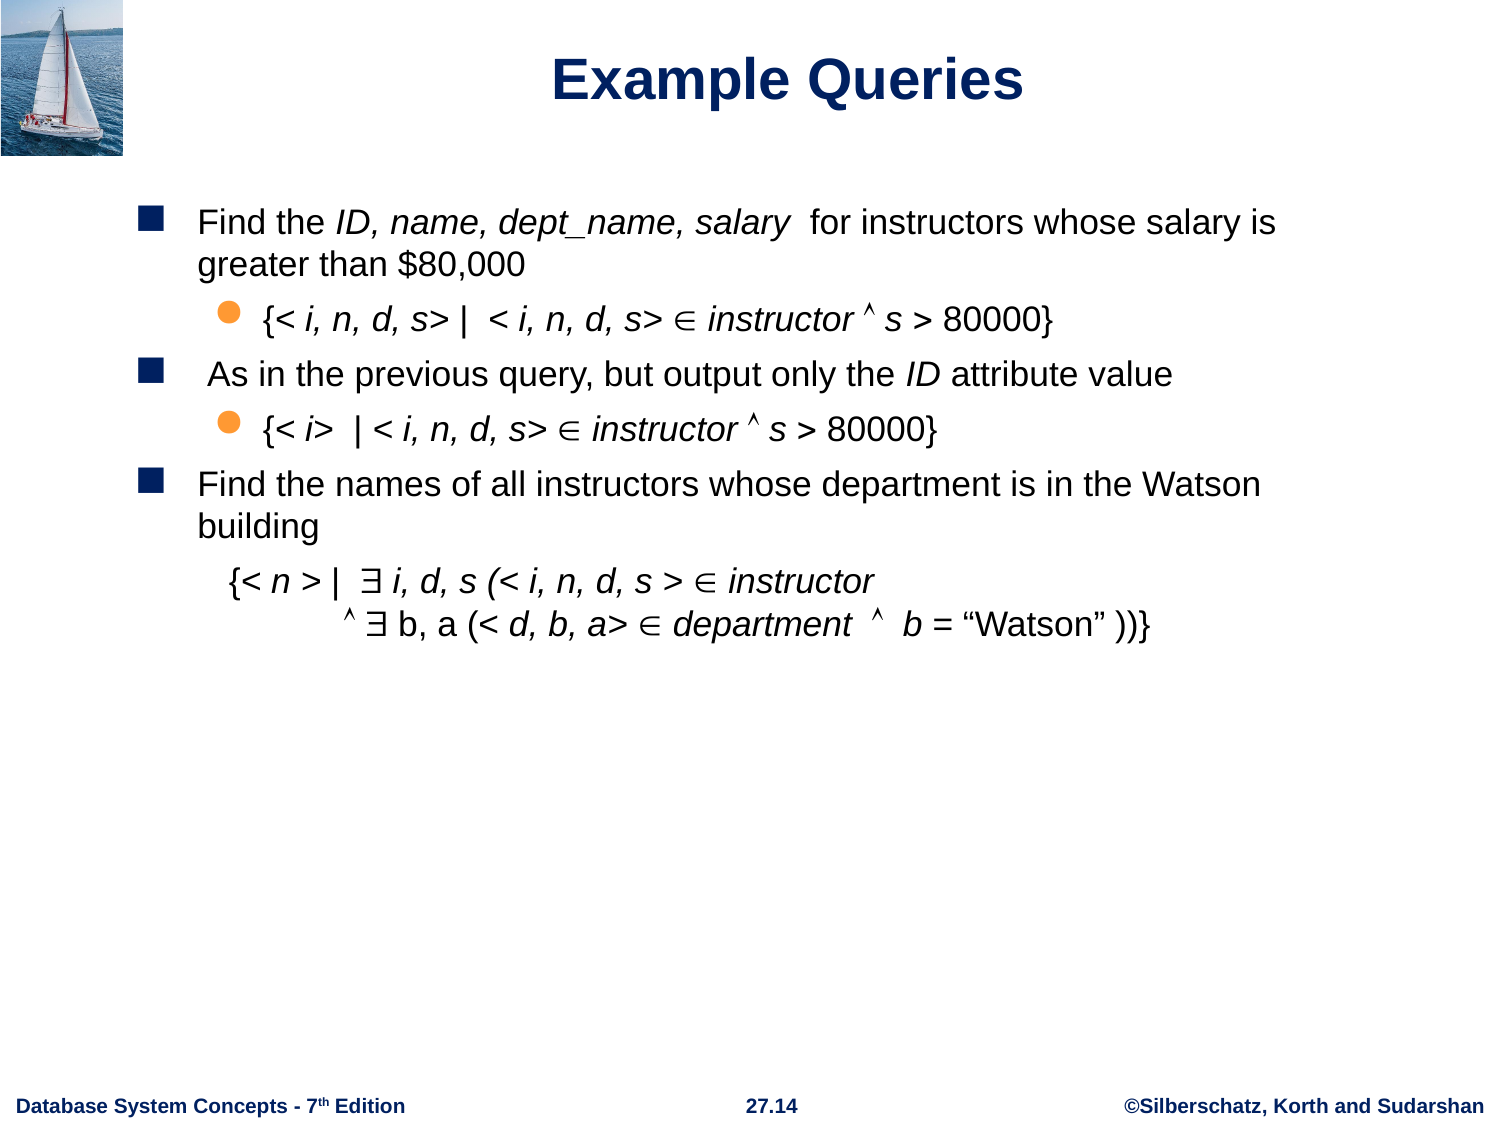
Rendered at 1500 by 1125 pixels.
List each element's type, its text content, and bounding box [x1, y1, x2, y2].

picture [0, 0, 123, 156]
list Find the ID, name, dept_name, salary for instructors whose salary is greater than $80,000 {< i, n, d, s> | < i, n, d, s>  instructor  s  80000} As in the previous query, but output only the ID attribute value {< i> | < i, n, d, s>  instructor  s  80000} Find the names of all instructors whose department is in the Watson building {< n > |  i, d, s (< i, n, d, s >  instructor   b, a (< d, b, a>  department  b = “Watson” ))} [126, 191, 1407, 781]
text_box [142, 452, 1359, 672]
title Example Queries [125, 18, 1452, 120]
